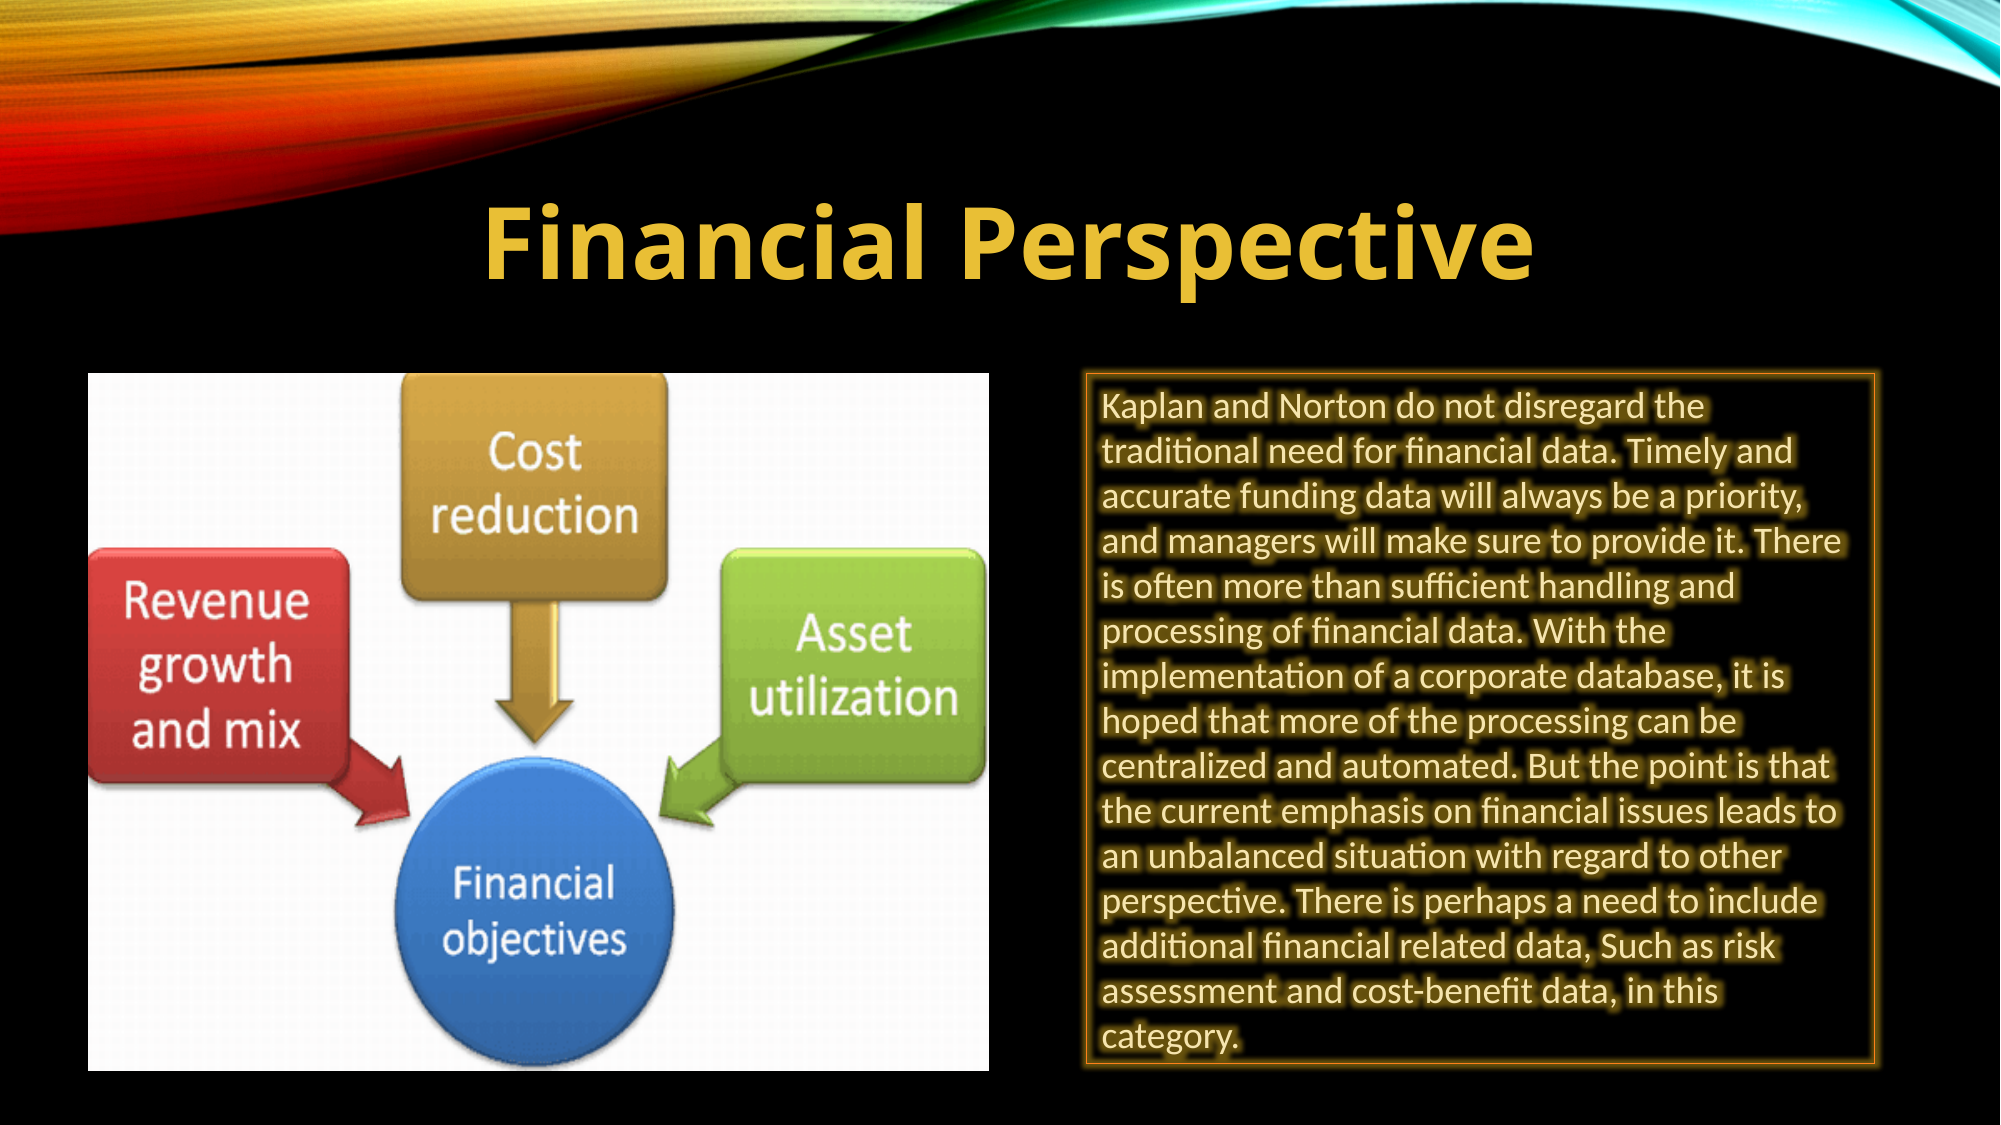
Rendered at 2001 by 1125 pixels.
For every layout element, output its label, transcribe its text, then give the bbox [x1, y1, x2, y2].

text_box Kaplan and Norton do not disregard the traditional need for financial data. Timely and accurate funding data will always be a priority, and managers will make sure to provide it. There is often more than sufficient handling and processing of financial data. With the implementation of a corporate database, it is hoped that more of the processing can be centralized and automated. But the point is that the current emphasis on financial issues leads to an unbalanced situation with regard to other perspective. There is perhaps a need to include additional financial related data, Such as risk assessment and cost-benefit data, in this category. [1086, 373, 1875, 1064]
picture [87, 373, 989, 1071]
title Financial Perspective [125, 141, 1894, 354]
picture [0, 0, 2000, 237]
